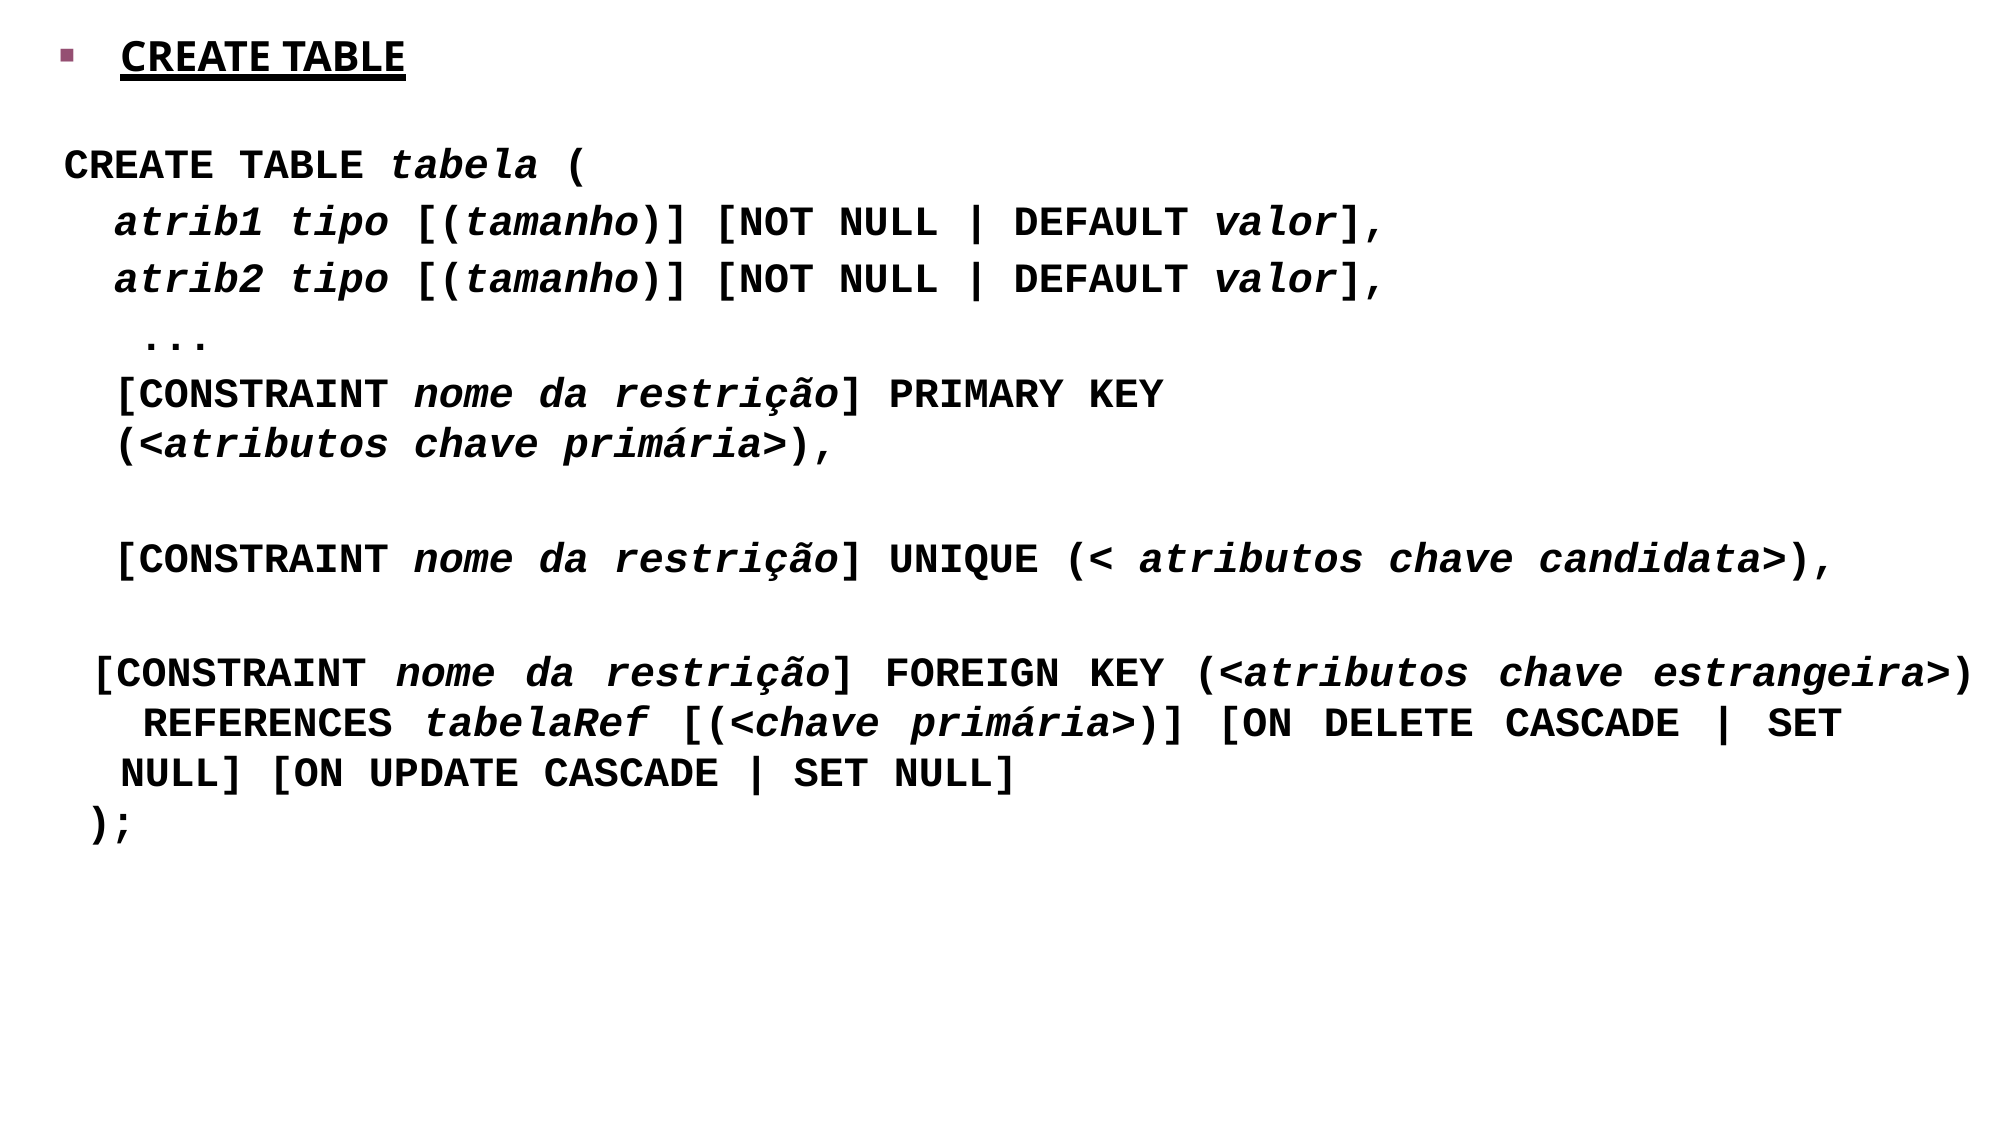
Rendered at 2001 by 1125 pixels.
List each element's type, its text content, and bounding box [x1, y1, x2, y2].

text_box CREATE TABLE CREATE TABLE tabela ( atrib1 tipo [(tamanho)] [NOT NULL | DEFAULT valor], atrib2 tipo [(tamanho)] [NOT NULL | DEFAULT valor], ... [CONSTRAINT nome da restrição] PRIMARY KEY (<atributos chave primária>), [CONSTRAINT nome da restrição] UNIQUE (< atributos chave candidata>), [CONSTRAINT nome da restrição] FOREIGN KEY (<atributos chave estrangeira>) REFERENCES tabelaRef [(<chave primária>)] [ON DELETE CASCADE | SET NULL] [ON UPDATE CASCADE | SET NULL] ); [57, 27, 1986, 845]
